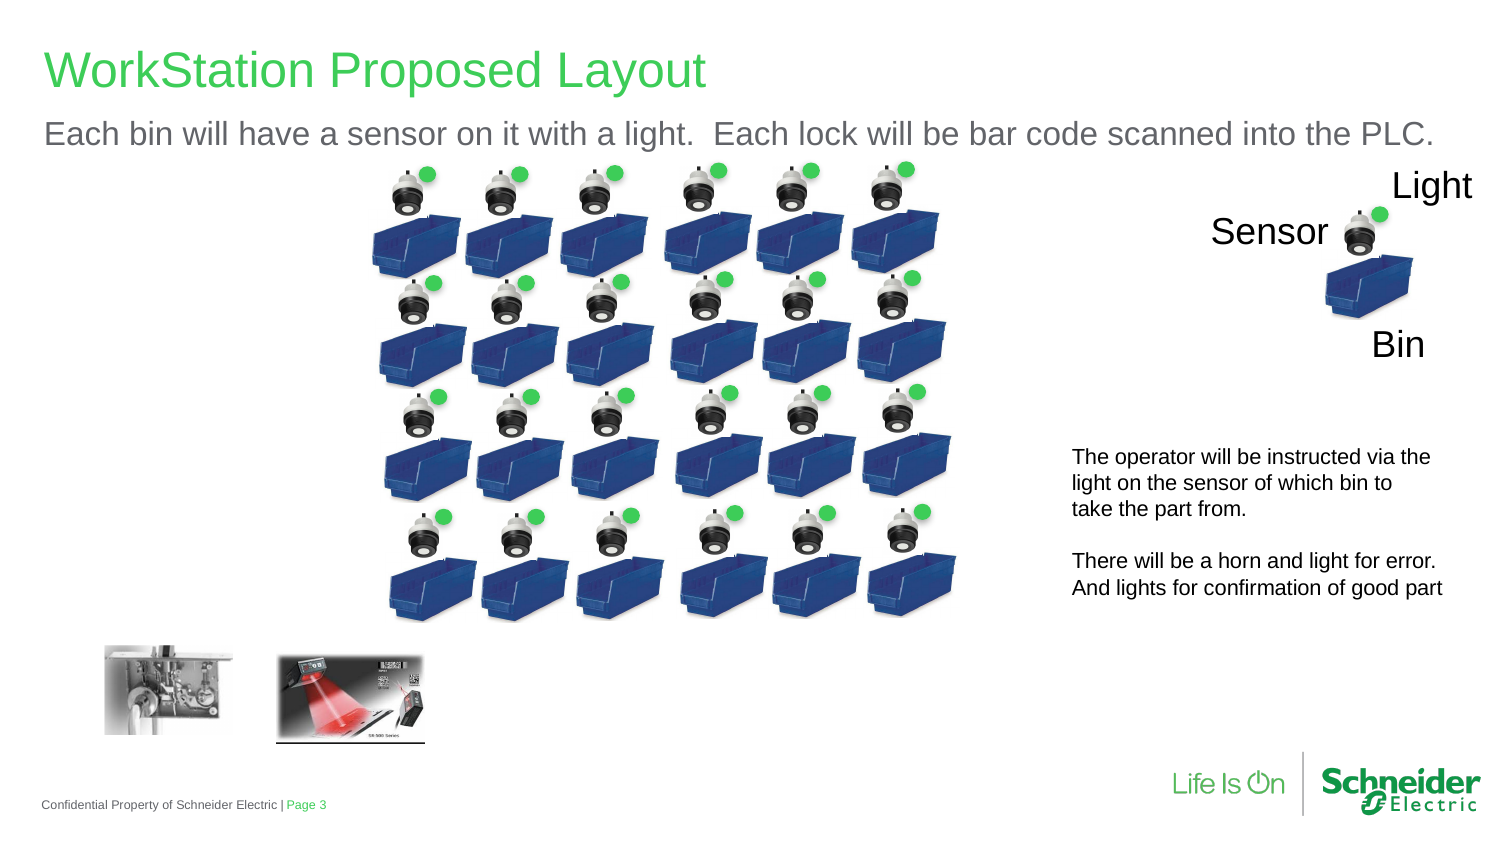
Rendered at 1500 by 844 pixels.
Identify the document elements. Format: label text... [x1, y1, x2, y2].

text_box [711, 161, 729, 179]
text_box [924, 506, 932, 520]
text_box [828, 507, 837, 522]
picture [1159, 737, 1495, 830]
text_box [804, 161, 821, 179]
slide_number Page 3 [290, 796, 373, 812]
picture [1321, 210, 1417, 320]
text_box [630, 396, 636, 404]
text_box [1385, 214, 1390, 222]
picture [276, 651, 425, 744]
picture [384, 511, 669, 623]
picture [368, 169, 659, 389]
list WorkStation Proposed Layout [41, 37, 1460, 99]
text_box Sensor [1195, 199, 1345, 260]
text_box [421, 165, 437, 183]
text_box [443, 397, 449, 405]
picture [105, 626, 233, 755]
text_box [513, 165, 530, 183]
picture [676, 507, 960, 619]
footer Confidential Property of Schneider Electric | [41, 796, 290, 812]
text_box [827, 393, 832, 401]
picture [671, 387, 955, 499]
text_box [608, 164, 625, 181]
text_box [899, 160, 916, 178]
text_box The operator will be instructed via the light on the sensor of which bin to take the part from. There will be a horn and light for error. And lights for confirmation of good part [1057, 434, 1459, 634]
text_box Bin [1356, 312, 1441, 373]
text_box [922, 392, 927, 400]
text_box [538, 511, 546, 525]
picture [379, 391, 664, 503]
text_box [737, 507, 745, 521]
text_box [445, 511, 454, 525]
picture [659, 165, 950, 385]
text_box [735, 393, 740, 401]
text_box [535, 397, 541, 405]
list Each bin will have a sensor on it with a light. Each lock will be bar code scanned into the PLC. [41, 112, 1460, 154]
text_box [632, 510, 641, 524]
text_box Light [1376, 153, 1488, 214]
